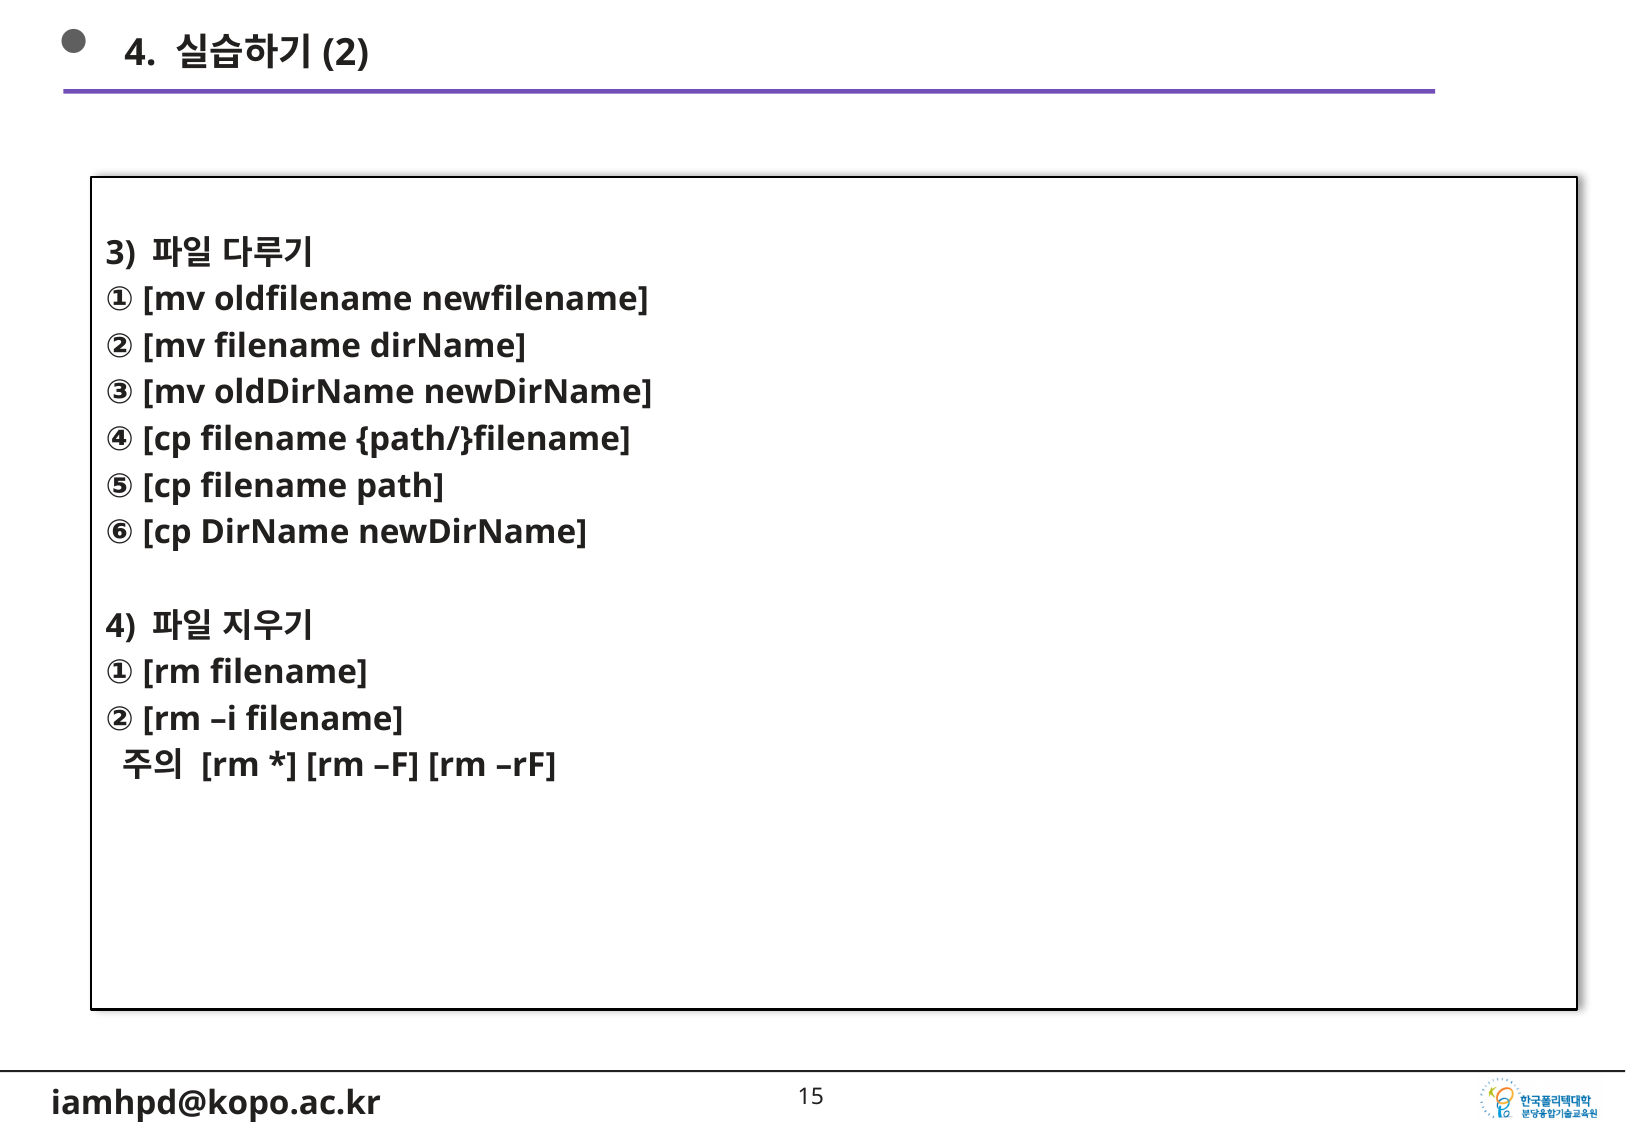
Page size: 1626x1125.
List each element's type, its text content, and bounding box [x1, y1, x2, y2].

picture [1476, 1073, 1604, 1125]
text_box 4. 실습하기(2) [109, 20, 943, 93]
text_box 3) 파일 다루기 ① [mv oldfilename newfilename] ② [mv filename dirName] ③ [mv oldDirName newDirName] ④ [cp filename {path/}filename] ⑤ [cp filename path] ⑥ [cp DirName newDirName] 4) 파일 지우기 ① [rm filename] ② [rm –i filename] 주의 [rm *] [rm –F] [rm –rF] [90, 176, 1578, 1010]
text_box 14 [765, 1072, 857, 1123]
